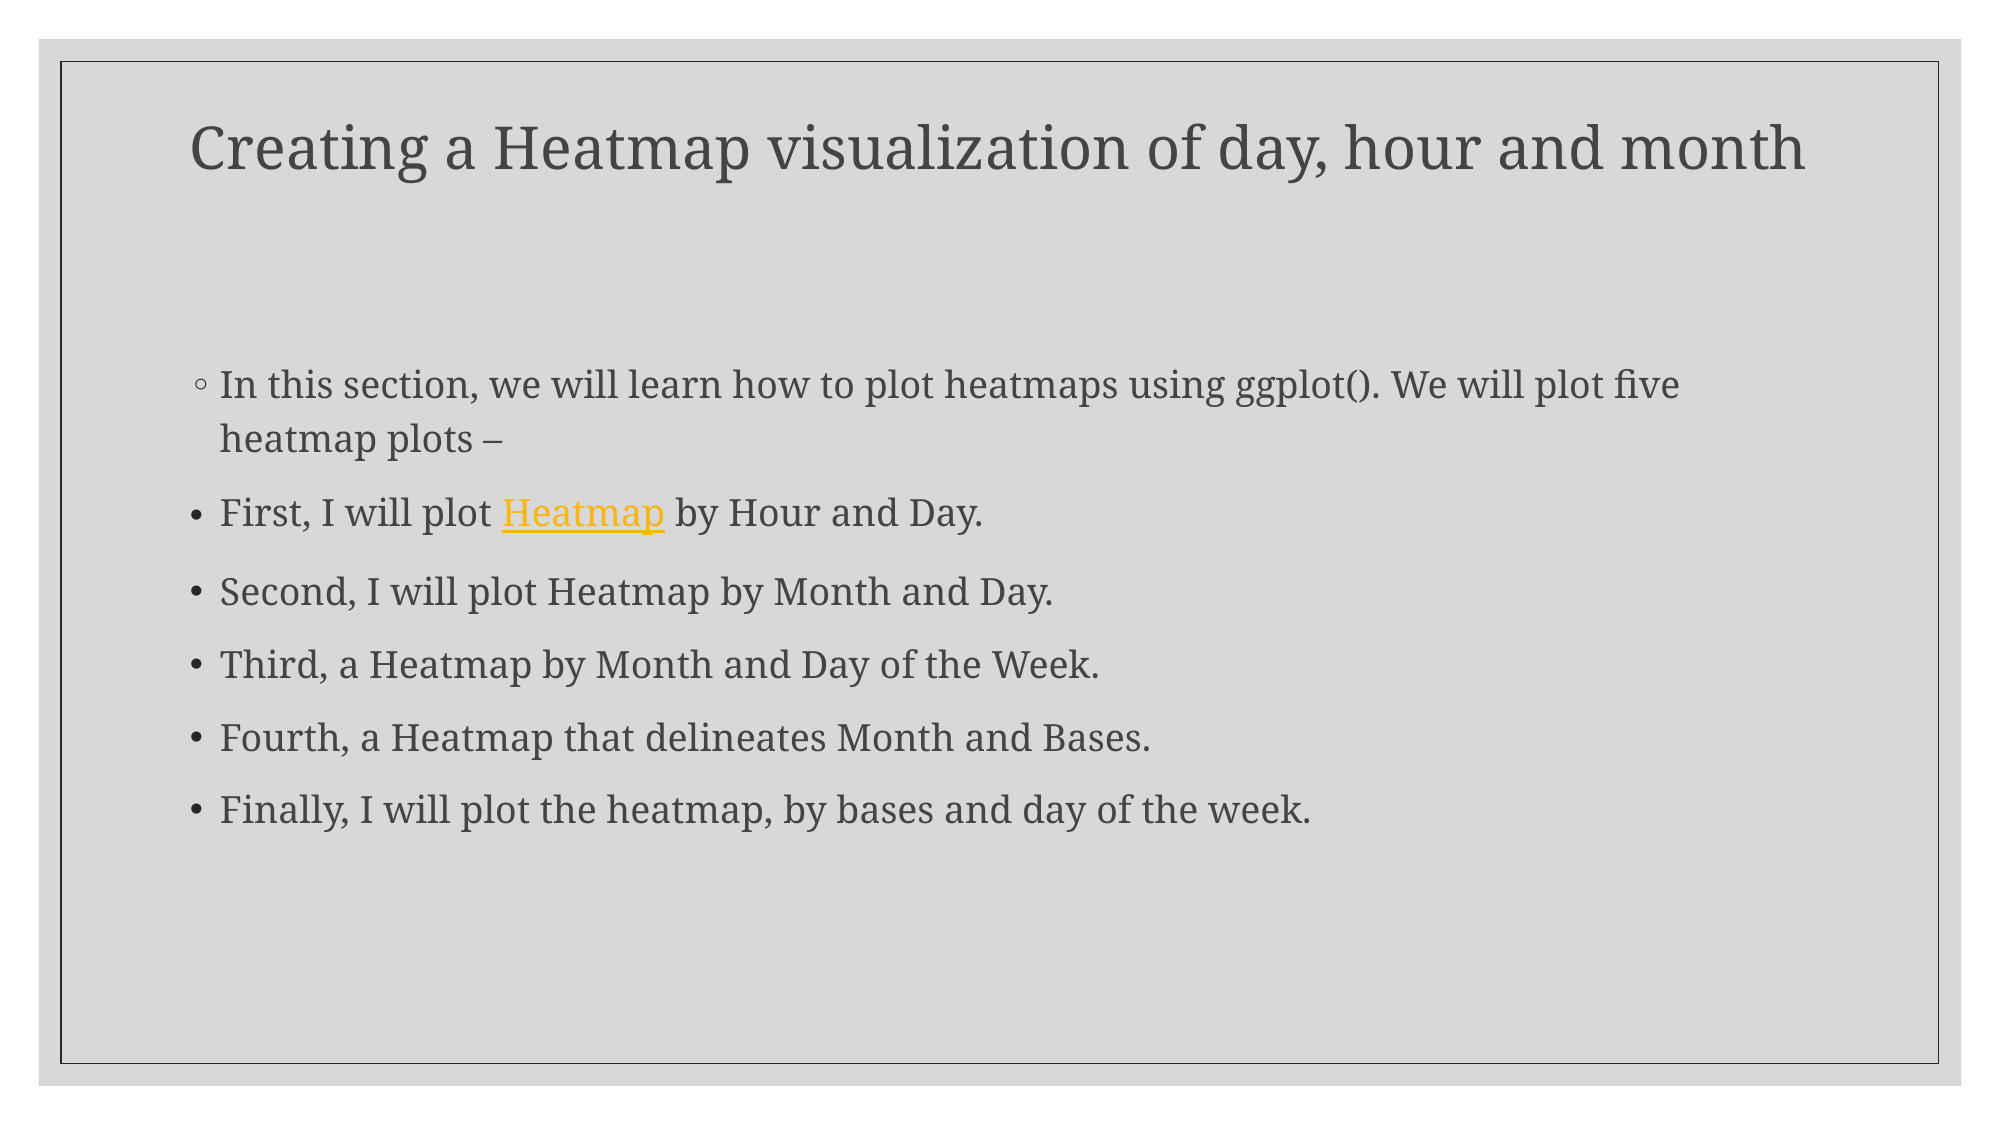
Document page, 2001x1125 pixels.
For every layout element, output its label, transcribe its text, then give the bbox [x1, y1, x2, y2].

list In this section, we will learn how to plot heatmaps using ggplot(). We will plot five heatmap plots – First, I will plot Heatmap by Hour and Day. Second, I will plot Heatmap by Month and Day. Third, a Heatmap by Month and Day of the Week. Fourth, a Heatmap that delineates Month and Bases. Finally, I will plot the heatmap, by bases and day of the week. [174, 345, 1825, 977]
title Creating a Heatmap visualization of day, hour and month [174, 105, 1825, 331]
